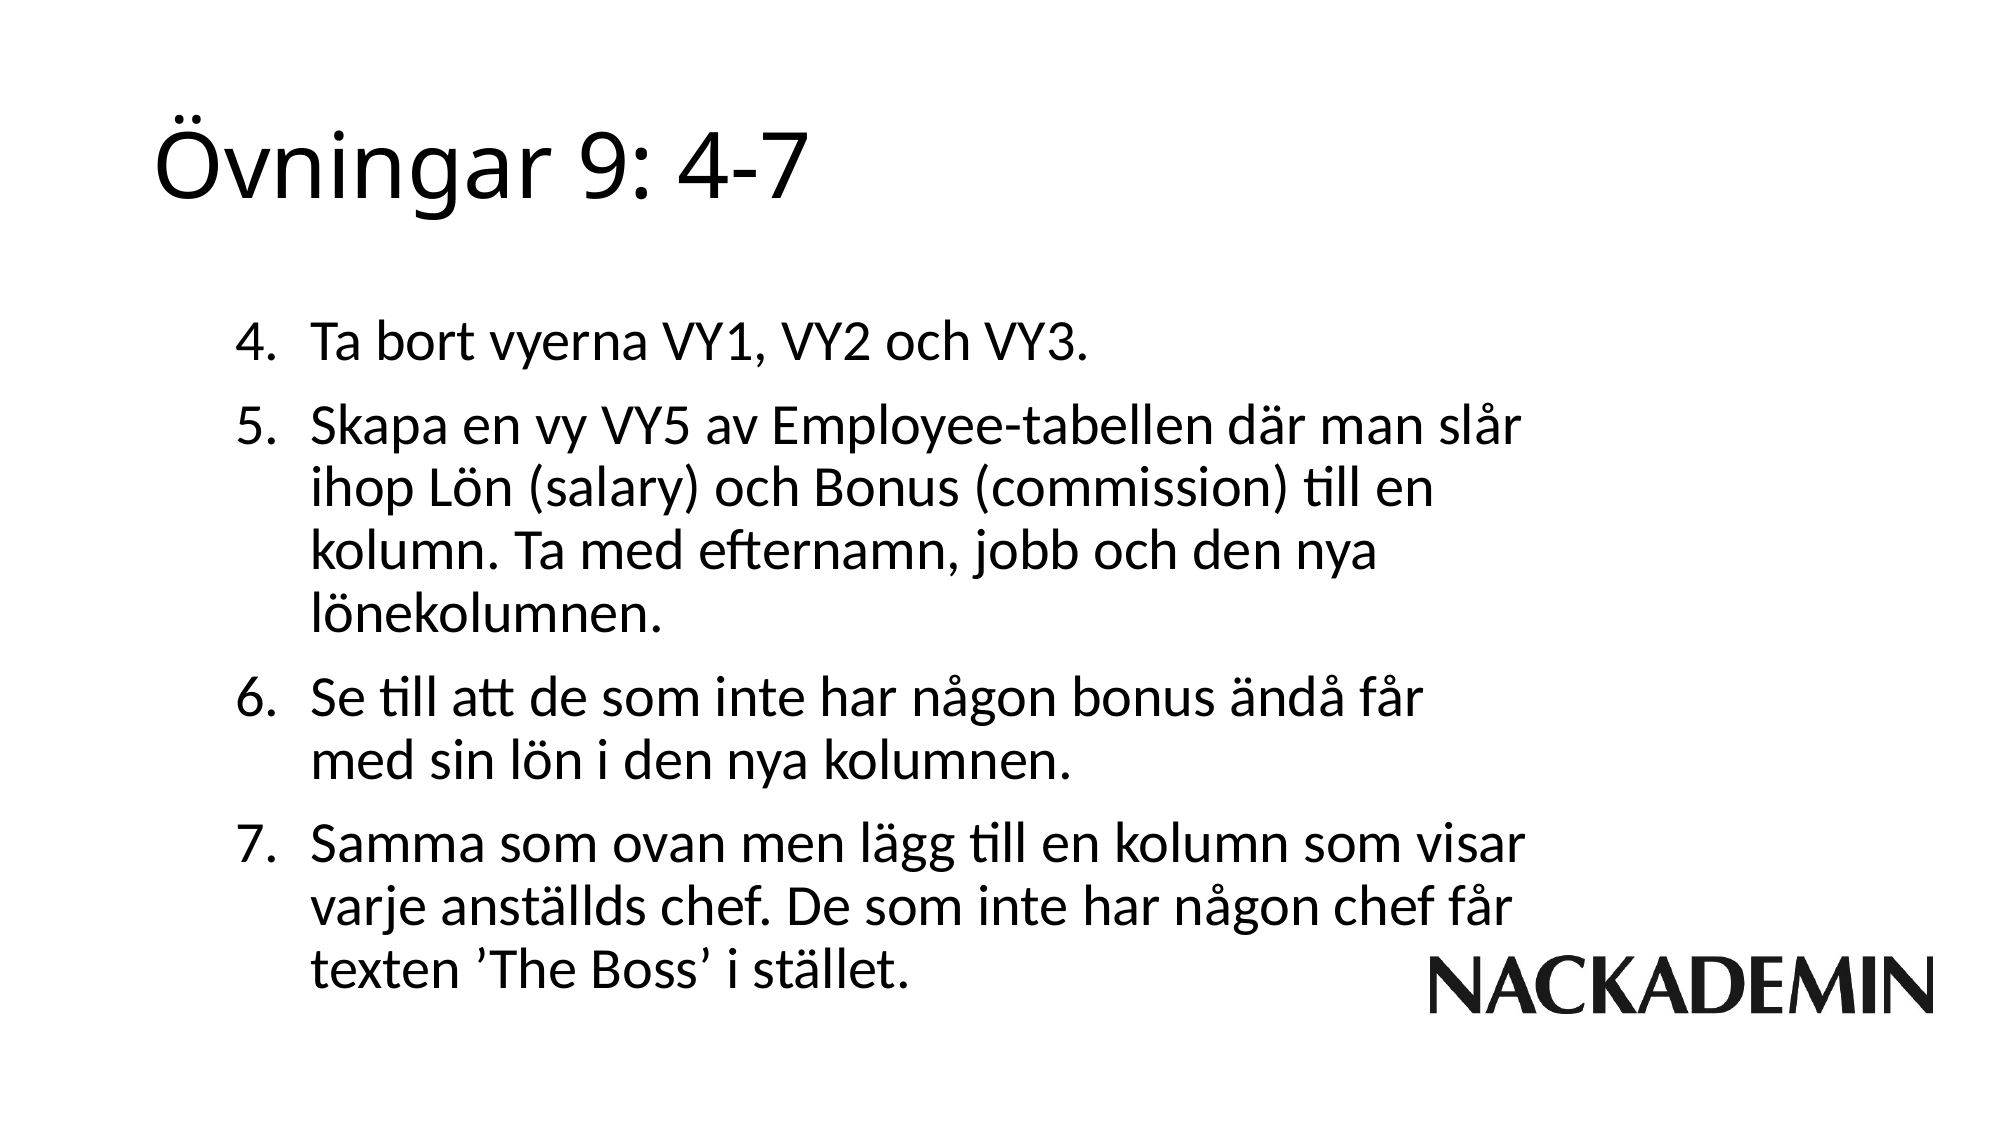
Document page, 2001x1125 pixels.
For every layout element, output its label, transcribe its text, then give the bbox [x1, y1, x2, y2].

title Övningar 9: 4-7 [137, 59, 1863, 278]
picture [1429, 955, 1933, 1014]
list Ta bort vyerna VY1, VY2 och VY3. Skapa en vy VY5 av Employee-tabellen där man slår ihop Lön (salary) och Bonus (commission) till en kolumn. Ta med efternamn, jobb och den nya lönekolumnen. Se till att de som inte har någon bonus ändå får med sin lön i den nya kolumnen. Samma som ovan men lägg till en kolumn som visar varje anställds chef. De som inte har någon chef får texten ’The Boss’ i stället. [220, 302, 1556, 1047]
